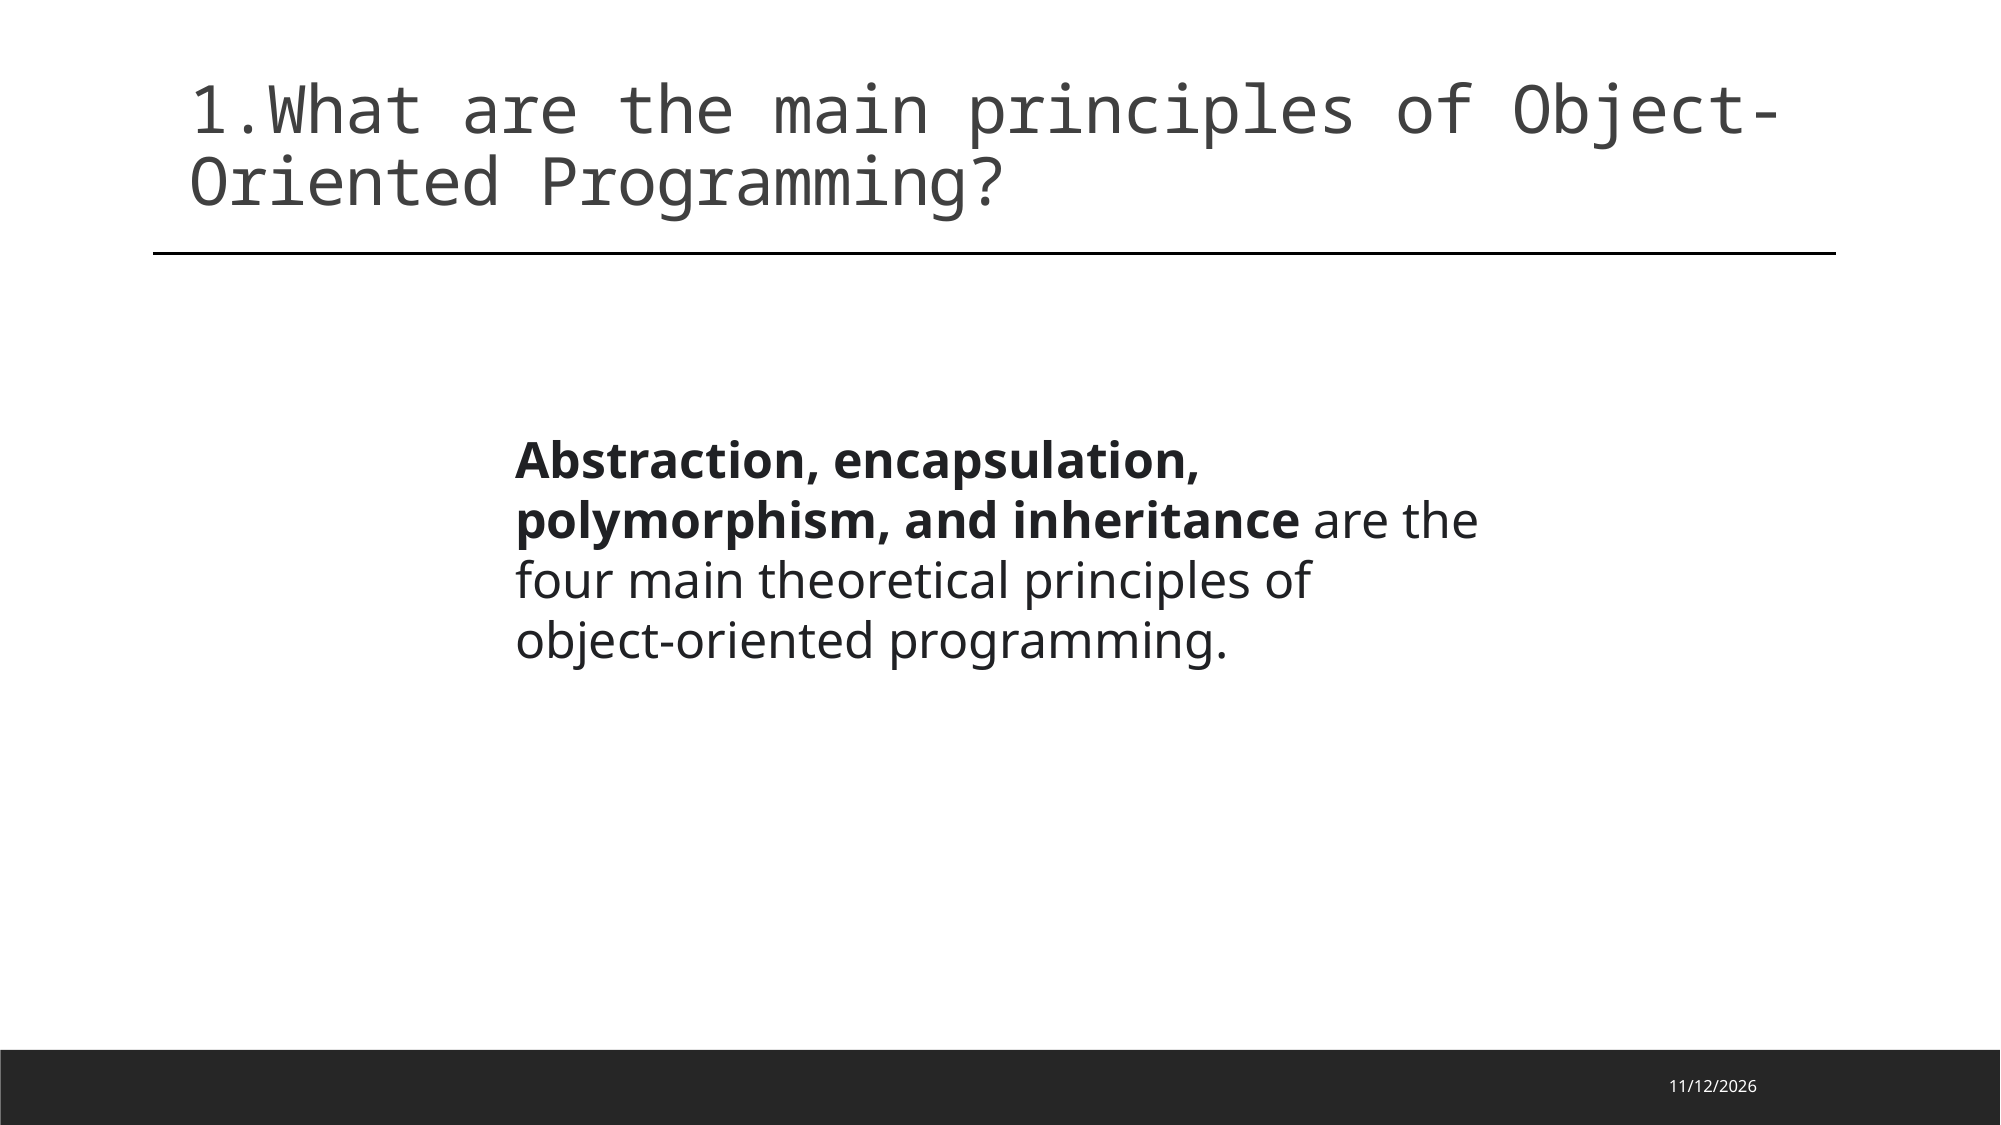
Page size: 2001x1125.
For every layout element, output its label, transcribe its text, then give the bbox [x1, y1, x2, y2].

text_box 1.What are the main principles of Object-Oriented Programming? [174, 68, 1825, 200]
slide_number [1348, 1057, 1773, 1118]
text_box Abstraction, encapsulation, polymorphism, and inheritance are the four main theoretical principles of object-oriented programming. [500, 421, 1500, 677]
